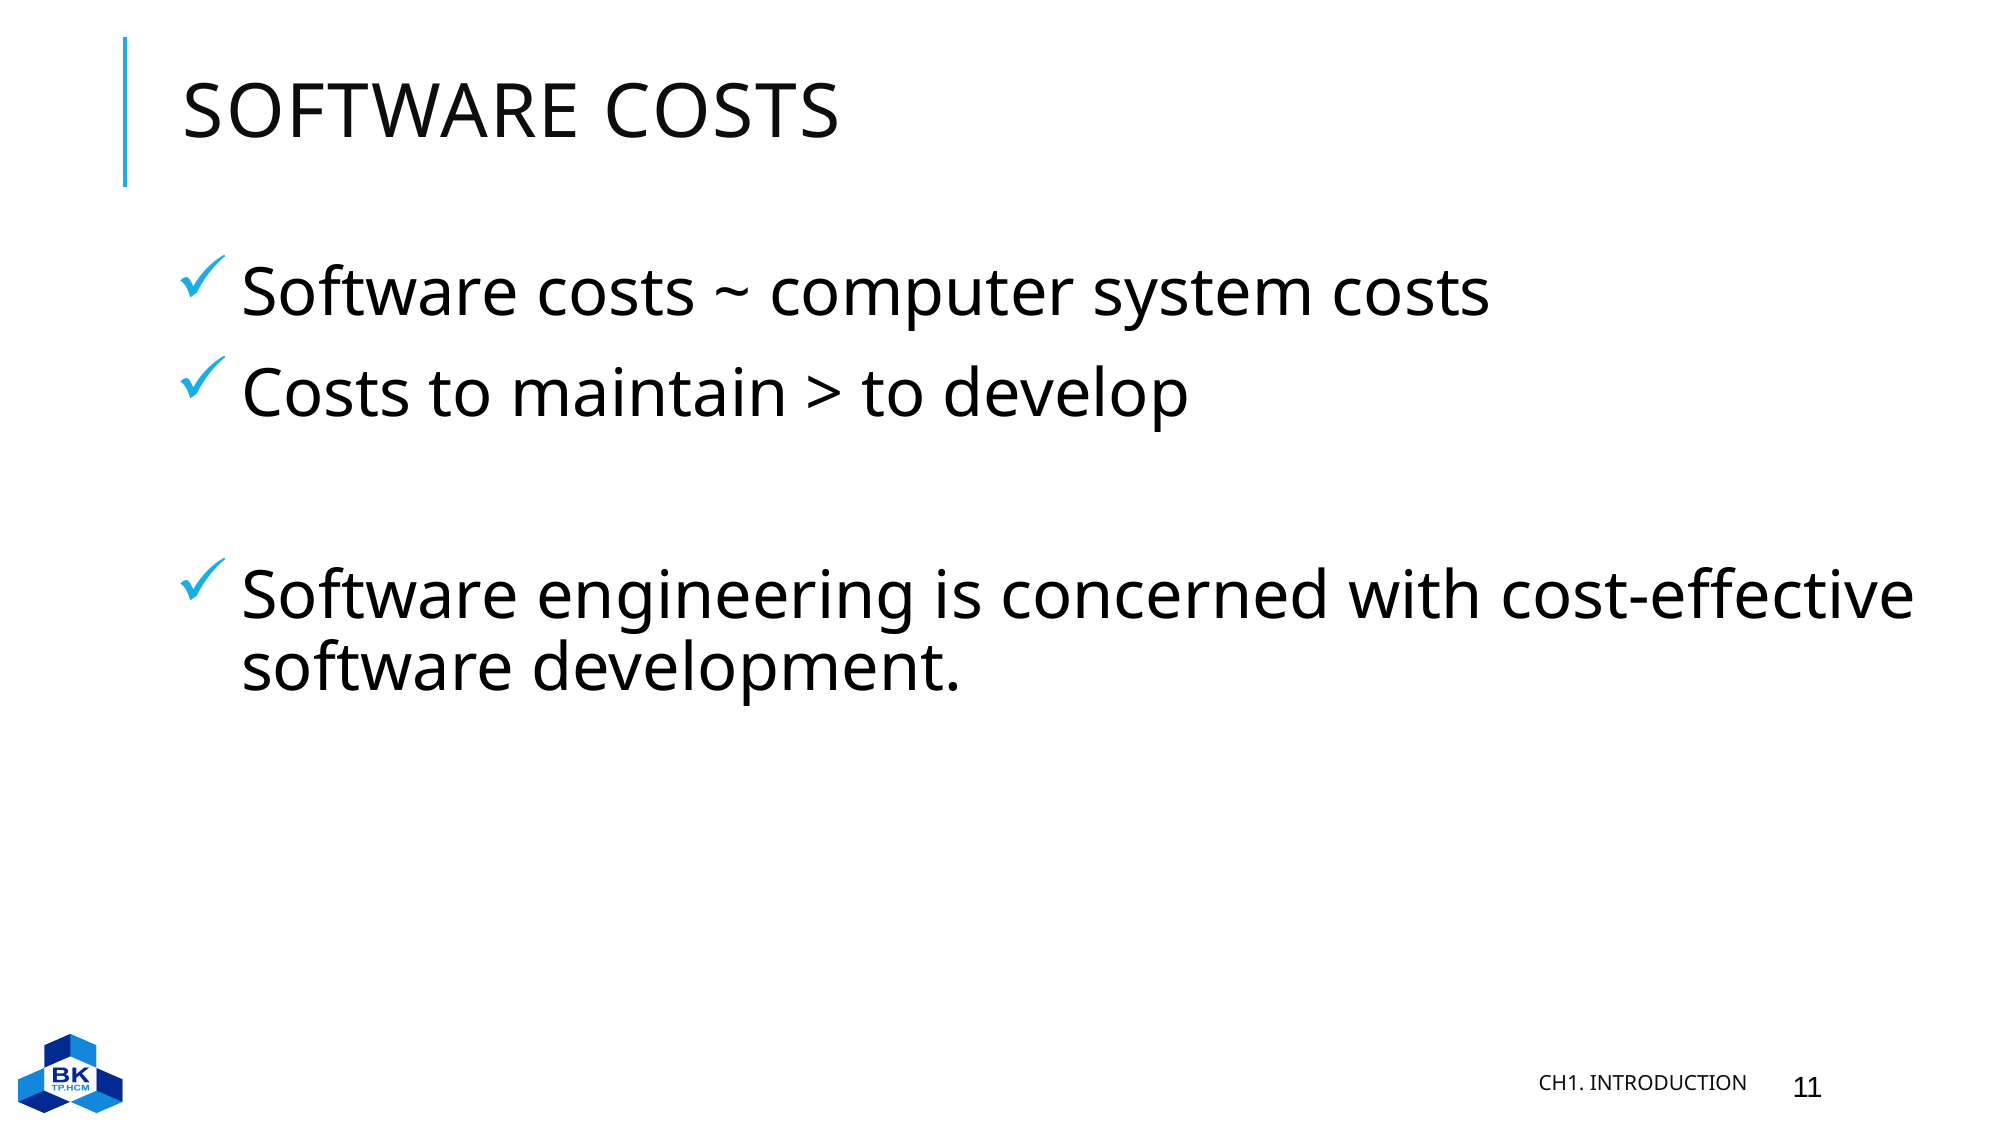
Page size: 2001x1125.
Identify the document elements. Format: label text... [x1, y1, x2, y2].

title Software costs [168, 15, 1938, 216]
footer Ch1. Introduction [794, 1061, 1763, 1107]
slide_number 11 [1777, 1061, 1938, 1107]
list Software costs ~ computer system costs Costs to maintain > to develop Software engineering is concerned with cost-effective software development. [168, 250, 1938, 1035]
picture [0, 1027, 143, 1125]
